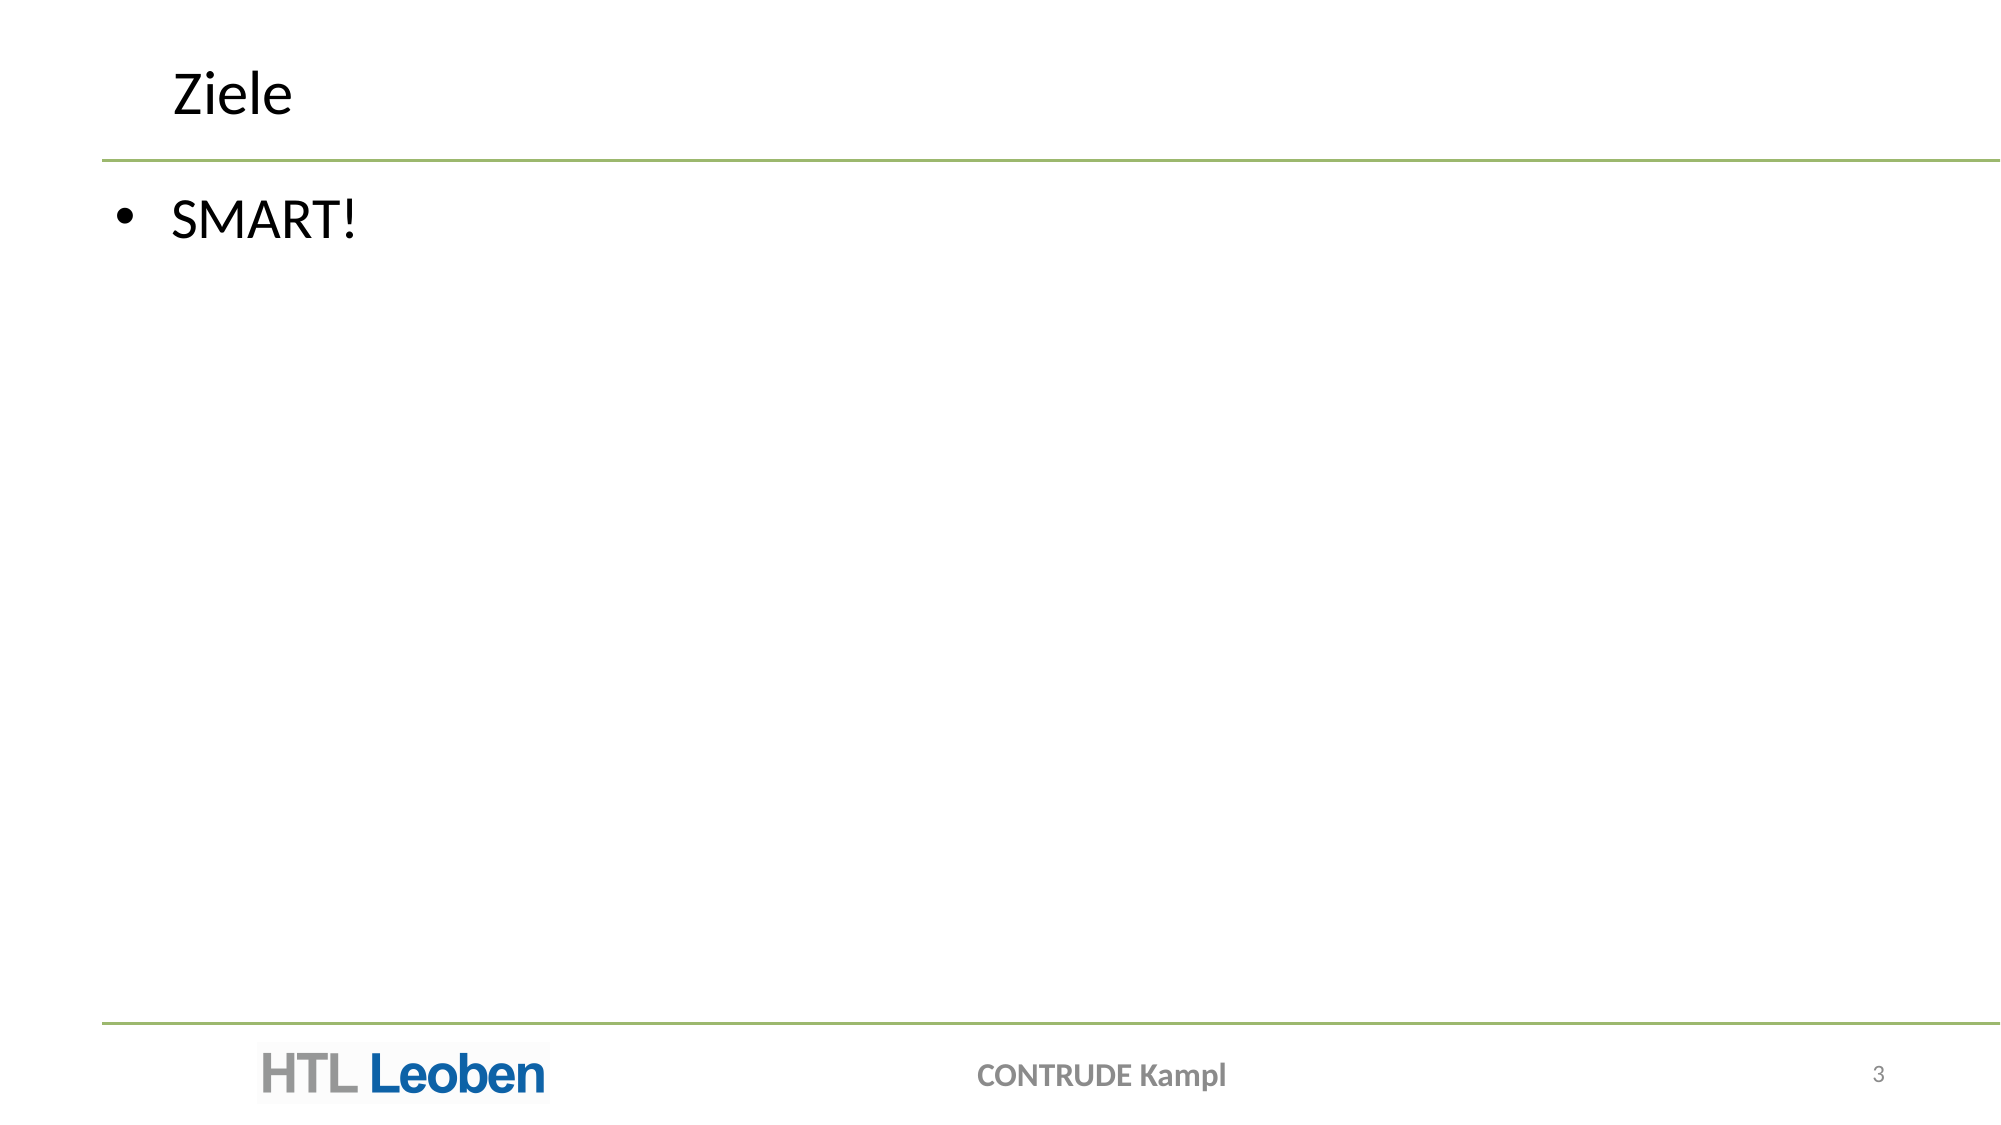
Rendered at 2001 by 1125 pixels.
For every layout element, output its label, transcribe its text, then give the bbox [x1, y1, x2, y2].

picture [257, 1042, 550, 1104]
list SMART! [99, 172, 1900, 1005]
footer CONTRUDE Kampl [432, 1042, 1433, 1103]
slide_number 3 [1433, 1042, 1900, 1103]
title Ziele [158, 30, 1844, 149]
